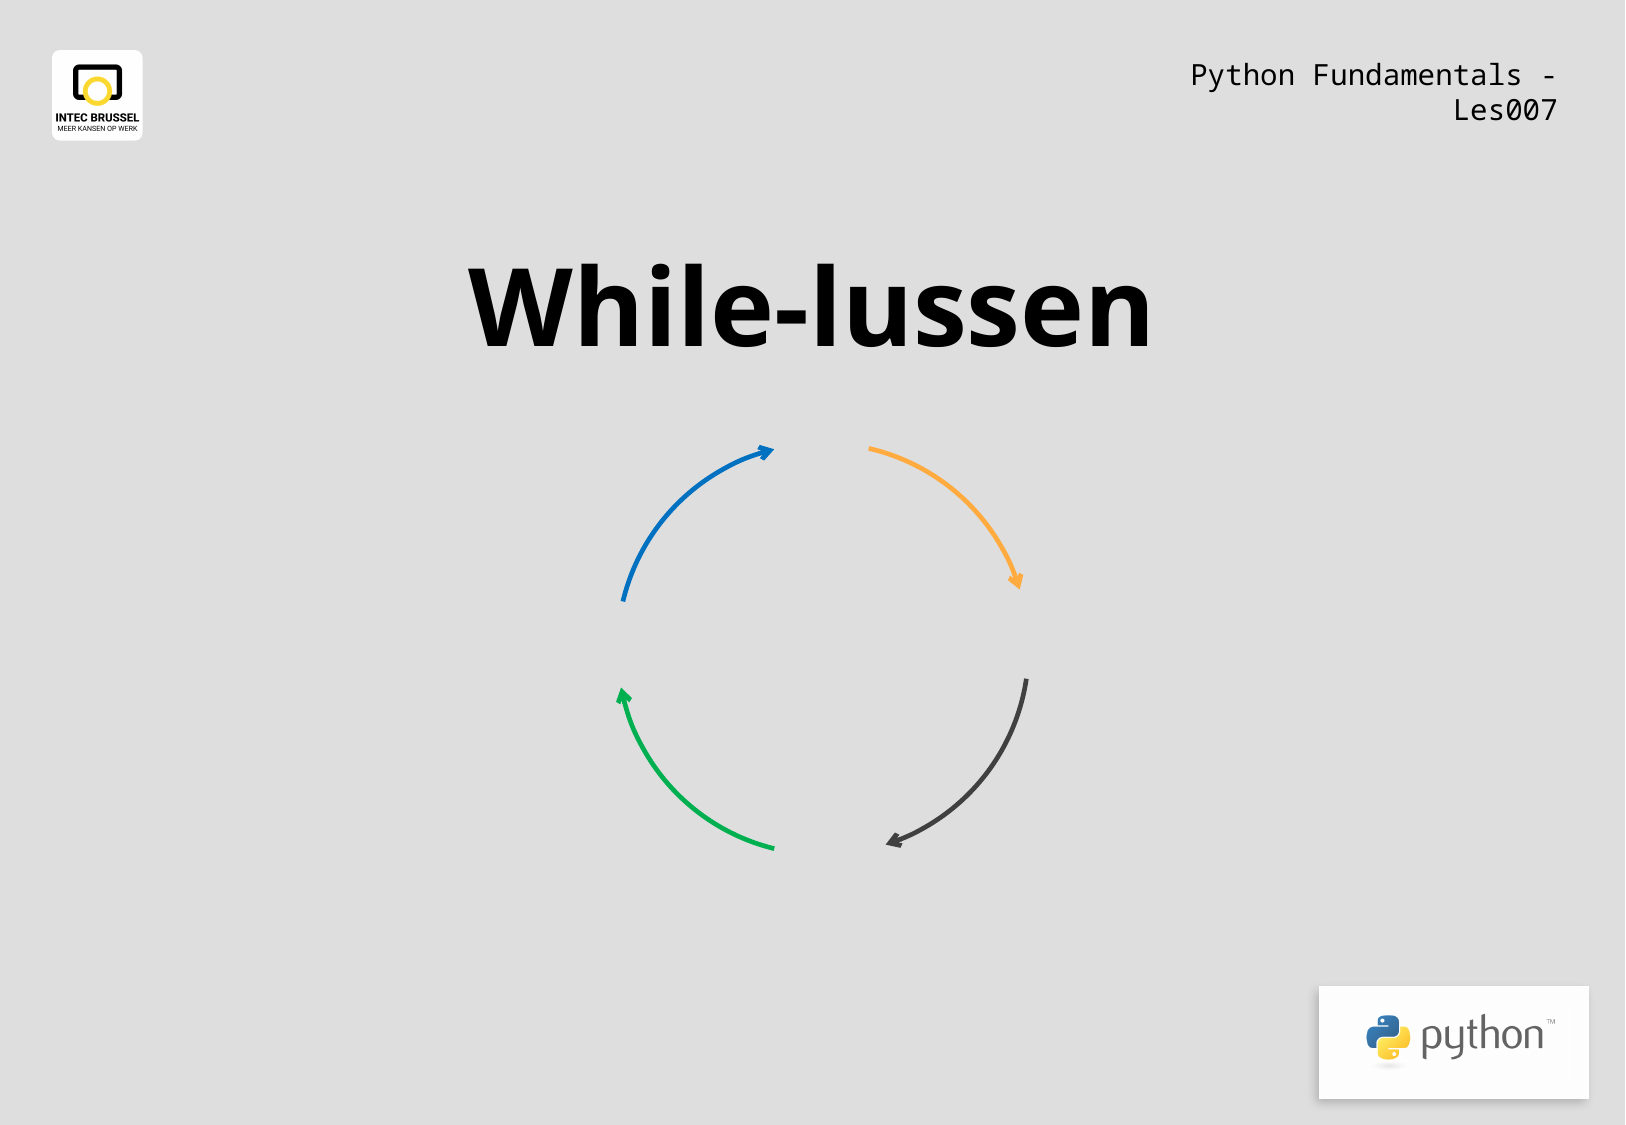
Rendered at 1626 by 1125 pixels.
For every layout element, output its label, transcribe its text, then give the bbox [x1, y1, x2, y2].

title While-lussen [113, 209, 1512, 383]
picture [1335, 1002, 1574, 1084]
picture [51, 49, 143, 141]
text_box Python Fundamentals - Les007 [1057, 41, 1573, 113]
text_box [622, 446, 823, 649]
text_box [823, 648, 1027, 847]
text_box [617, 649, 823, 849]
text_box [823, 448, 1023, 649]
